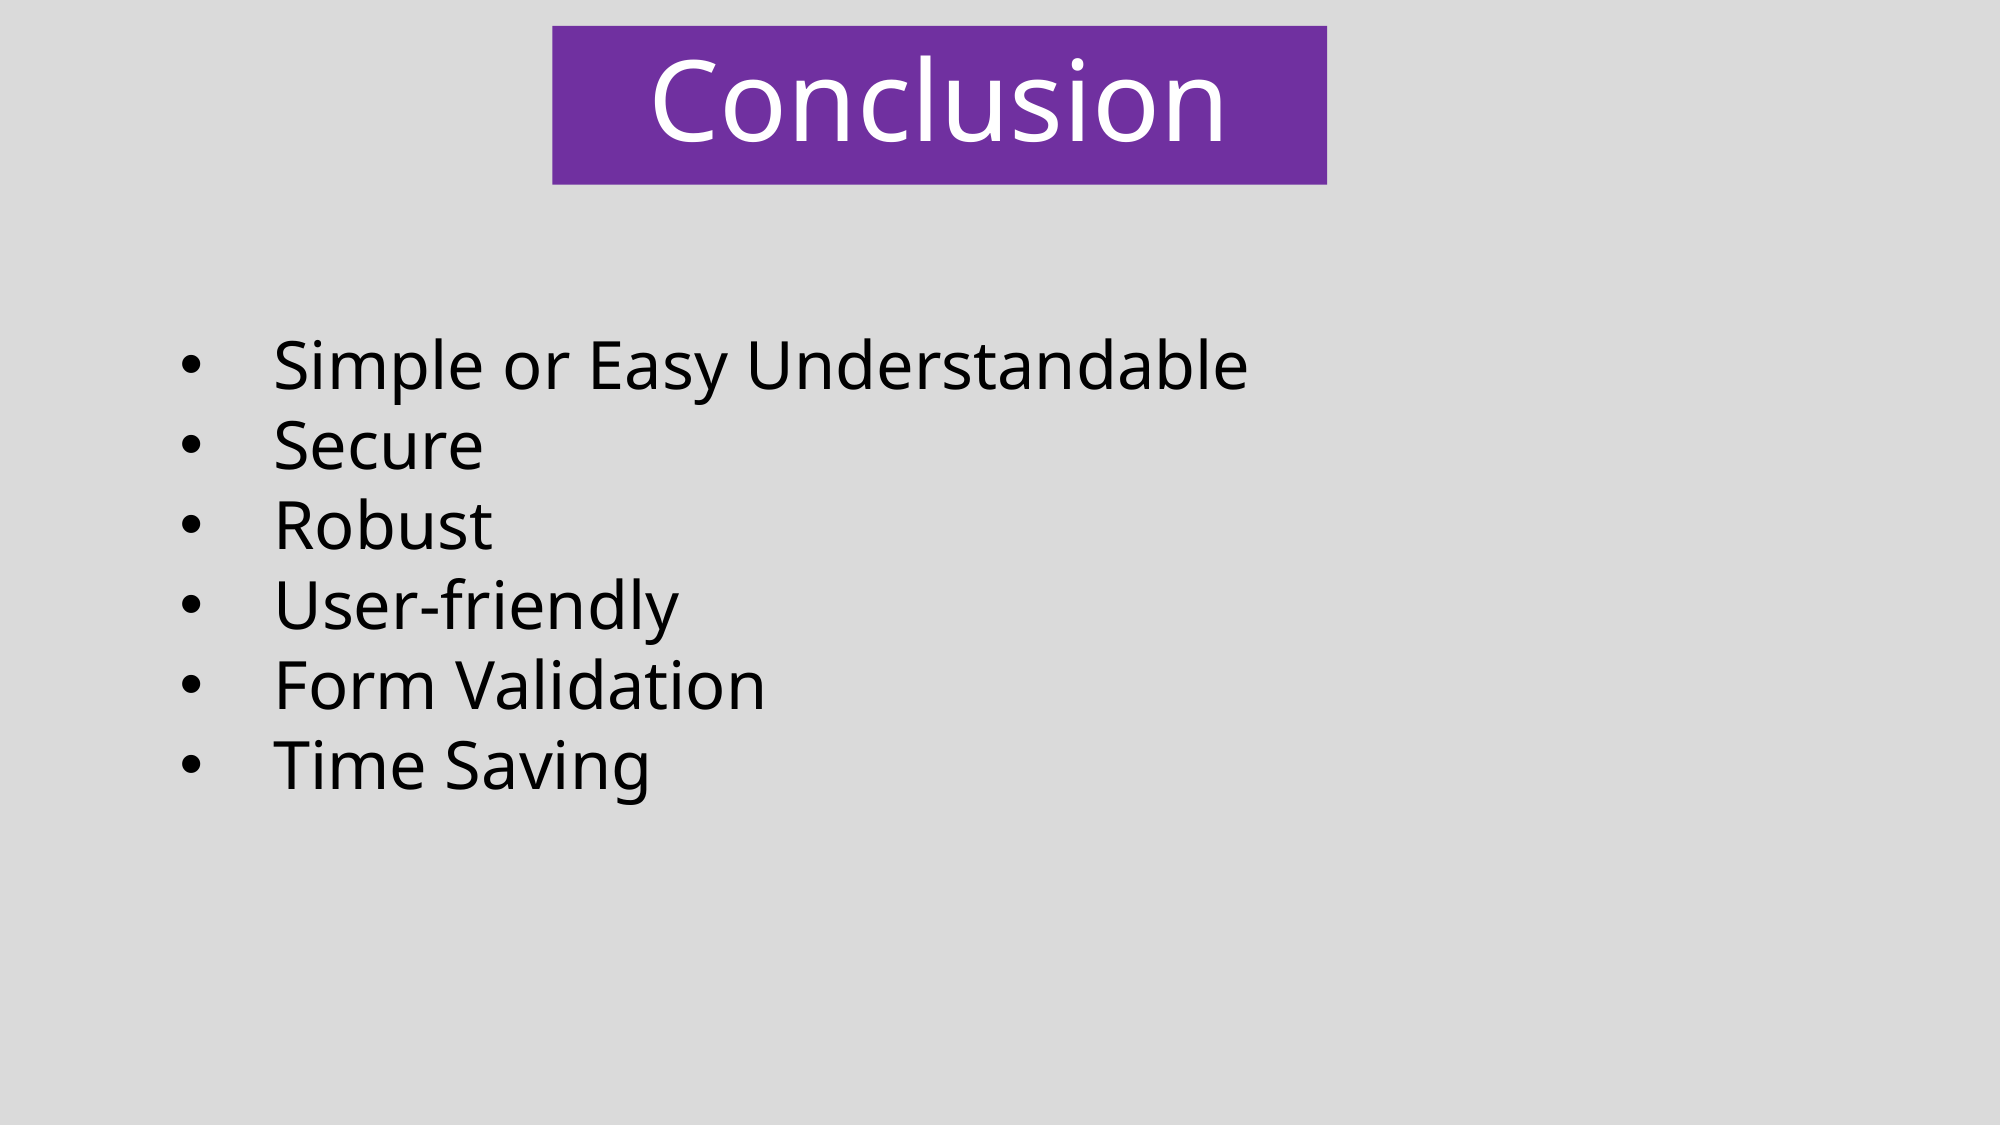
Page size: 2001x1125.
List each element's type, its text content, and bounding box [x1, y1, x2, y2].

text_box Simple or Easy Understandable Secure Robust User-friendly Form Validation Time Saving [164, 315, 1414, 891]
text_box Conclusion [552, 25, 1328, 185]
